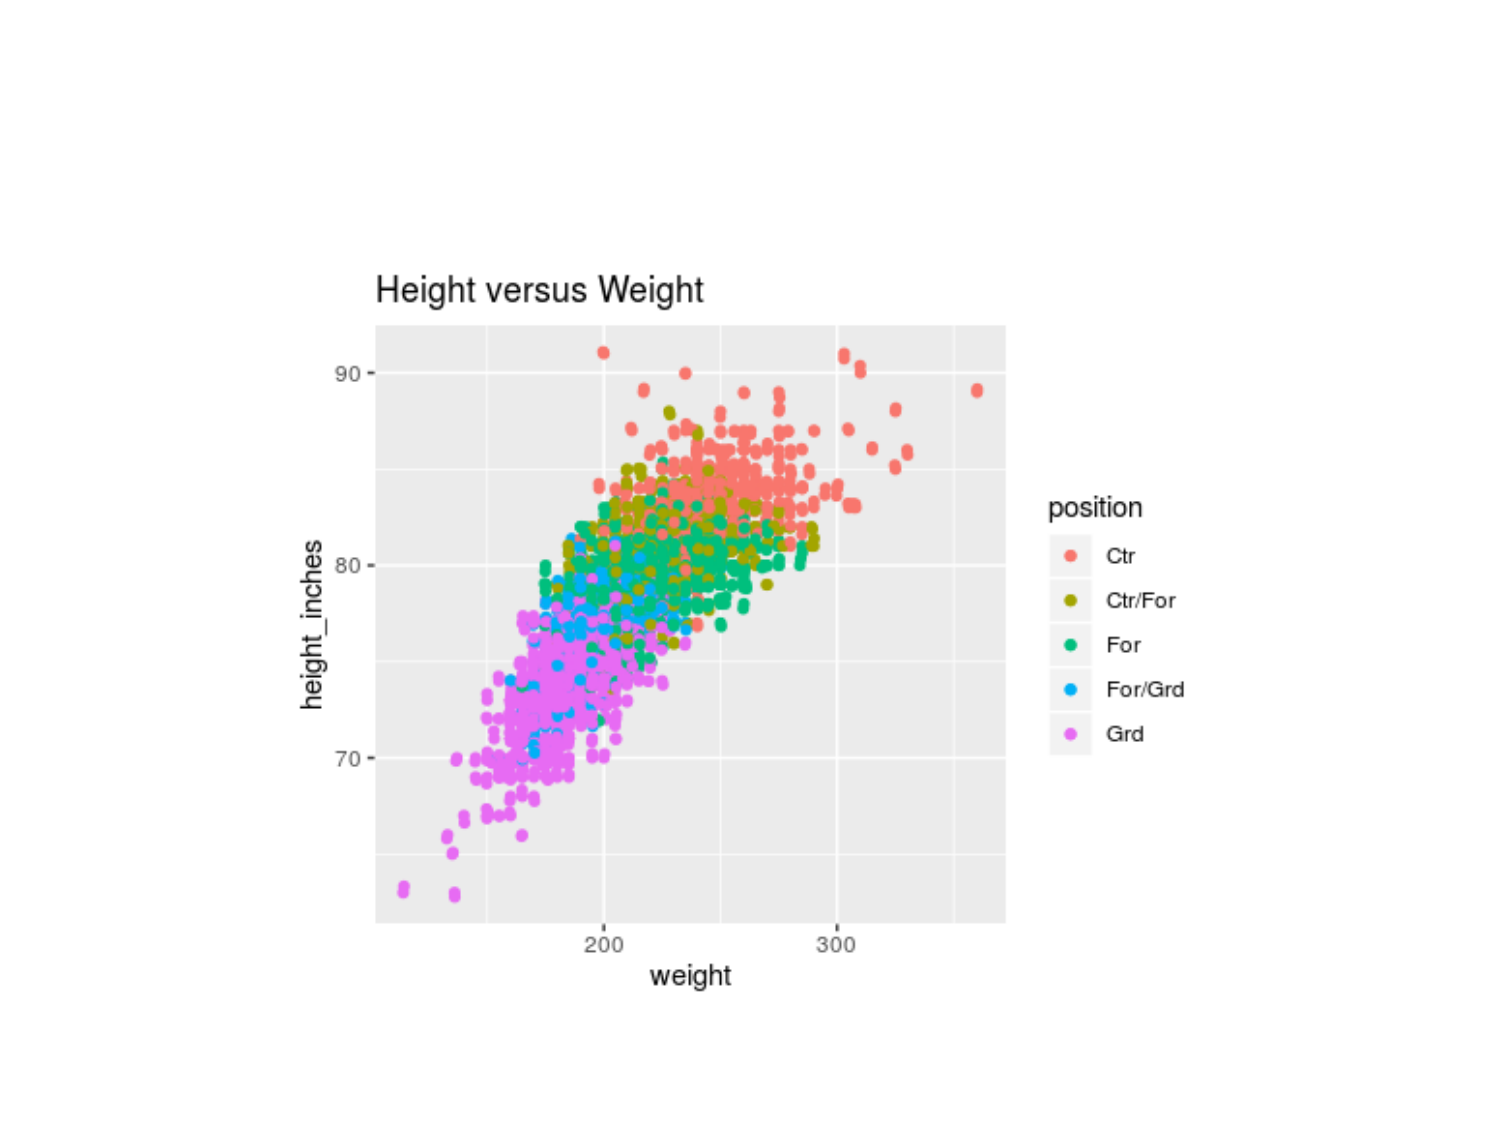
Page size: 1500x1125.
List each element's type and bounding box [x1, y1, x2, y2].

picture [287, 262, 1215, 1005]
